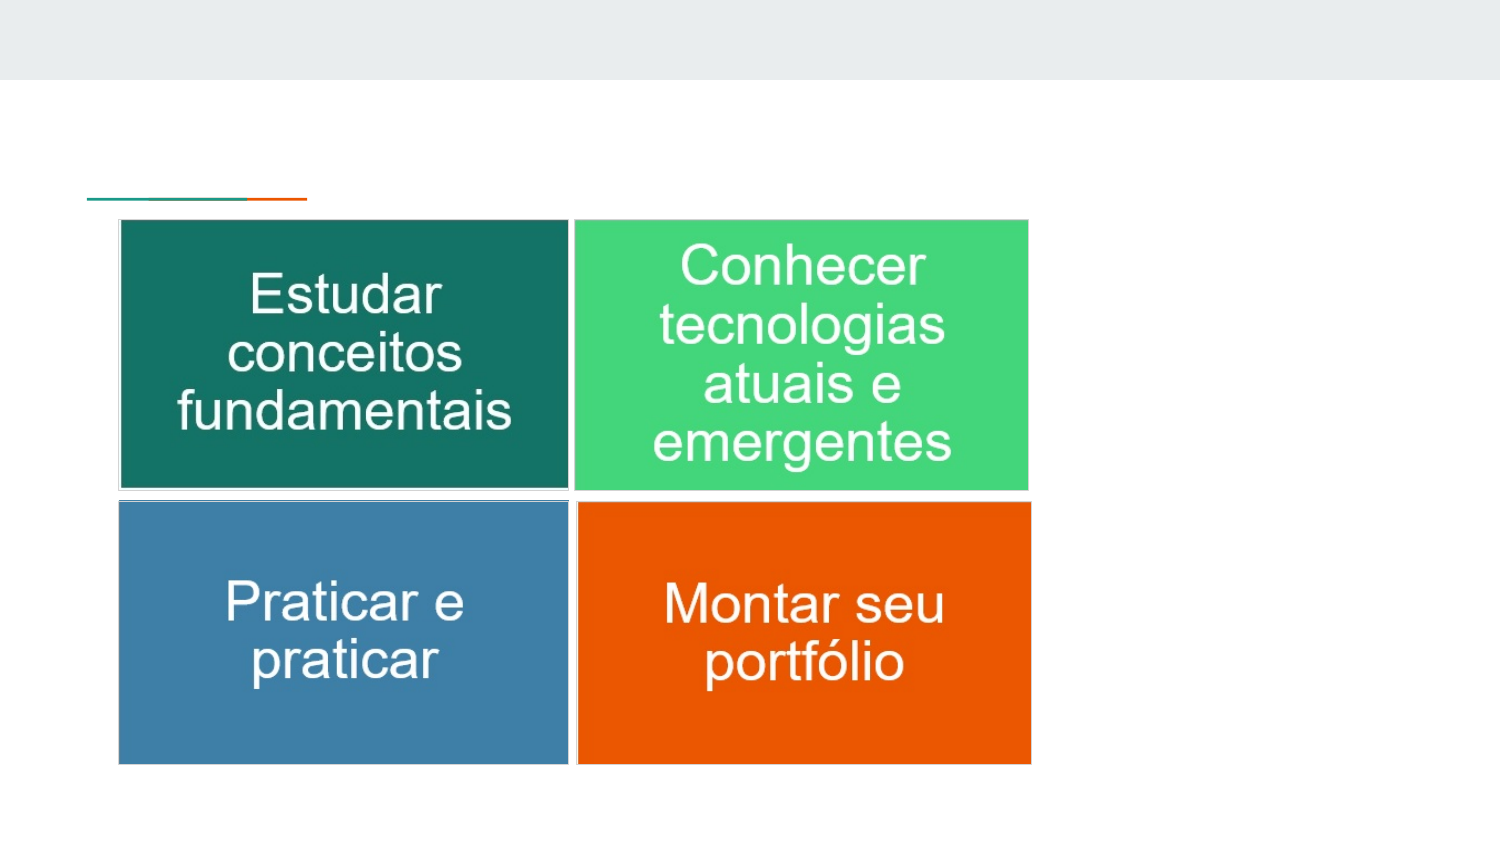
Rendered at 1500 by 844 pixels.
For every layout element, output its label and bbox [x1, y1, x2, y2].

picture [577, 502, 1031, 764]
picture [119, 220, 568, 490]
picture [575, 220, 1028, 490]
picture [119, 502, 568, 764]
